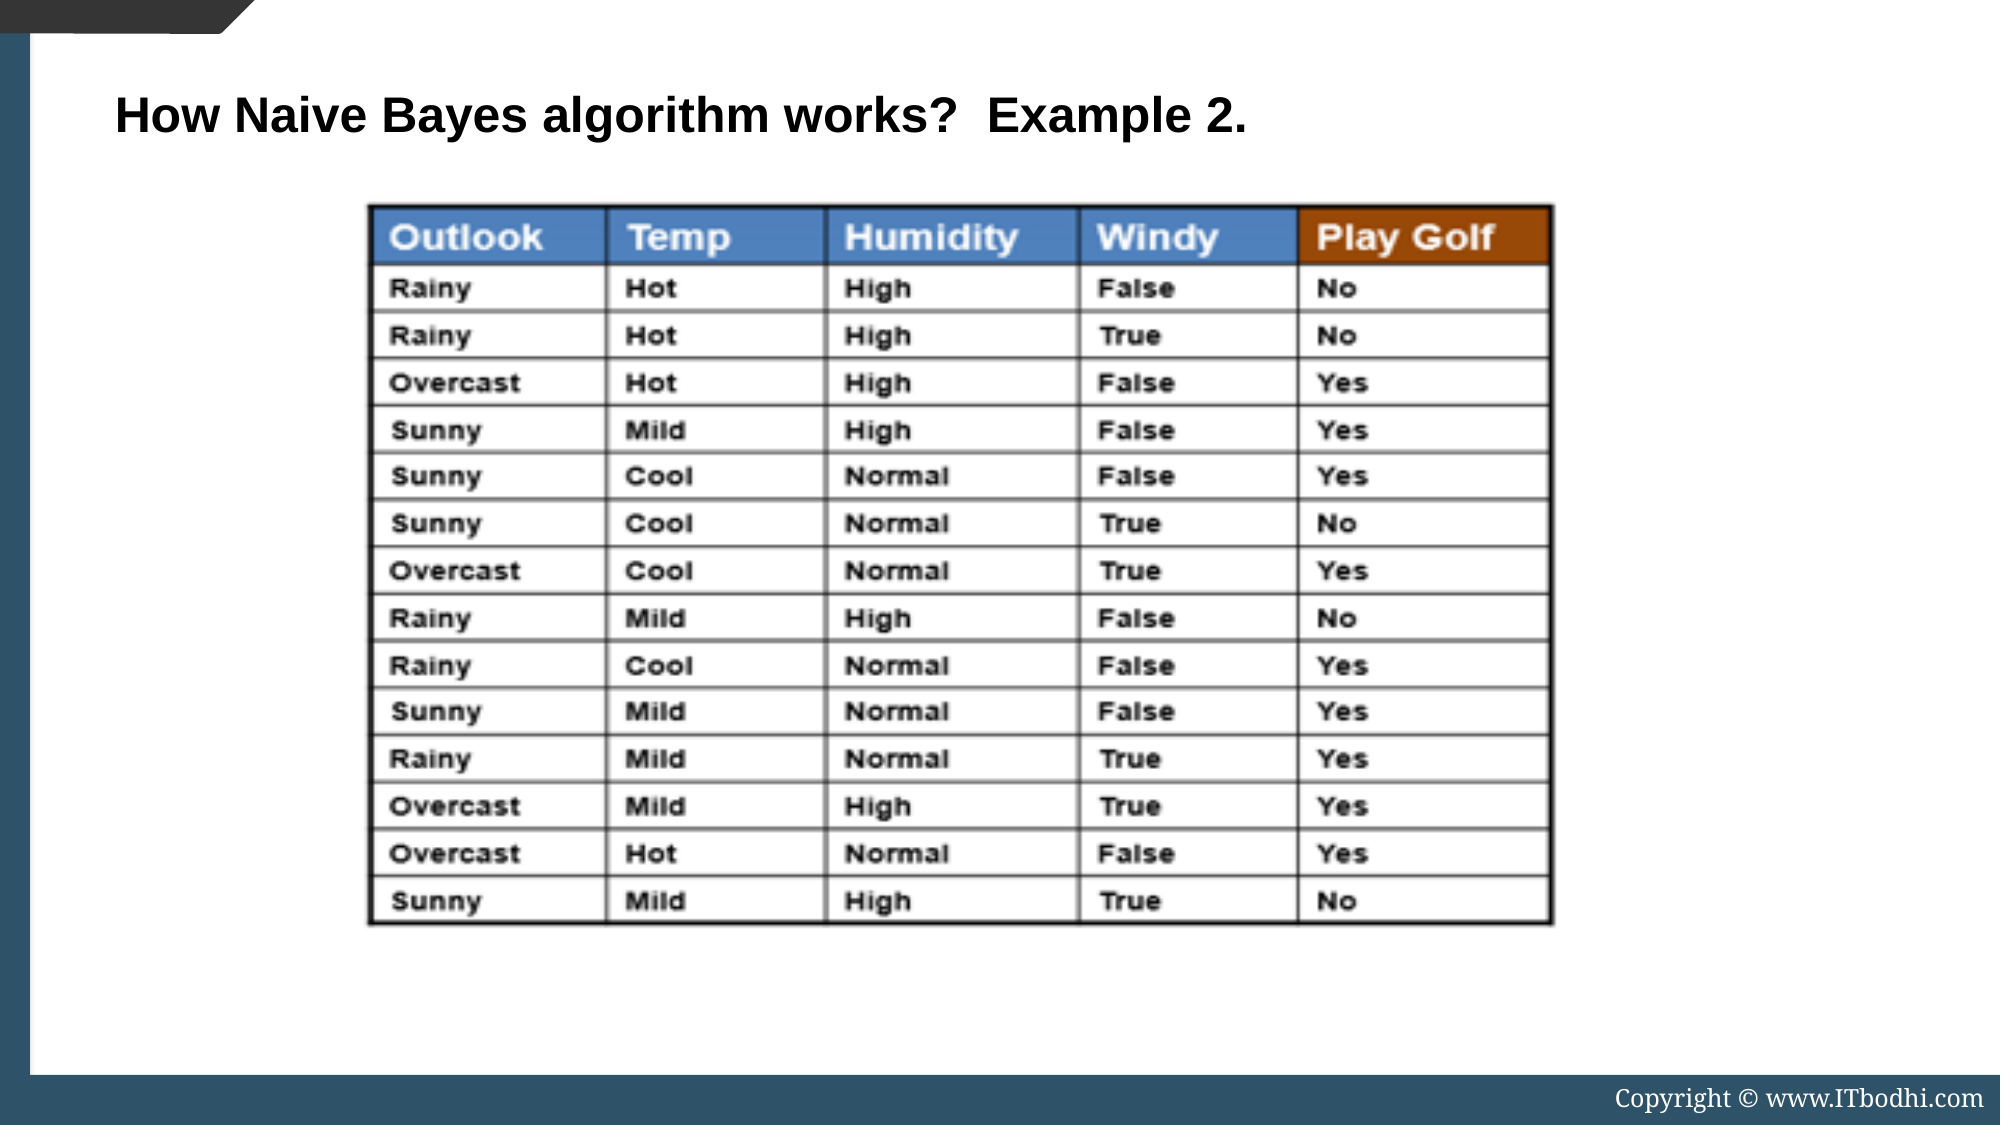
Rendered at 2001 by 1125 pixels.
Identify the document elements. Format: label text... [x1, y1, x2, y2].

text_box How Naive Bayes algorithm works? Example 2. [99, 75, 1925, 260]
picture [349, 187, 1576, 939]
text_box Copyright © www.ITbodhi.com [24, 1074, 2000, 1125]
